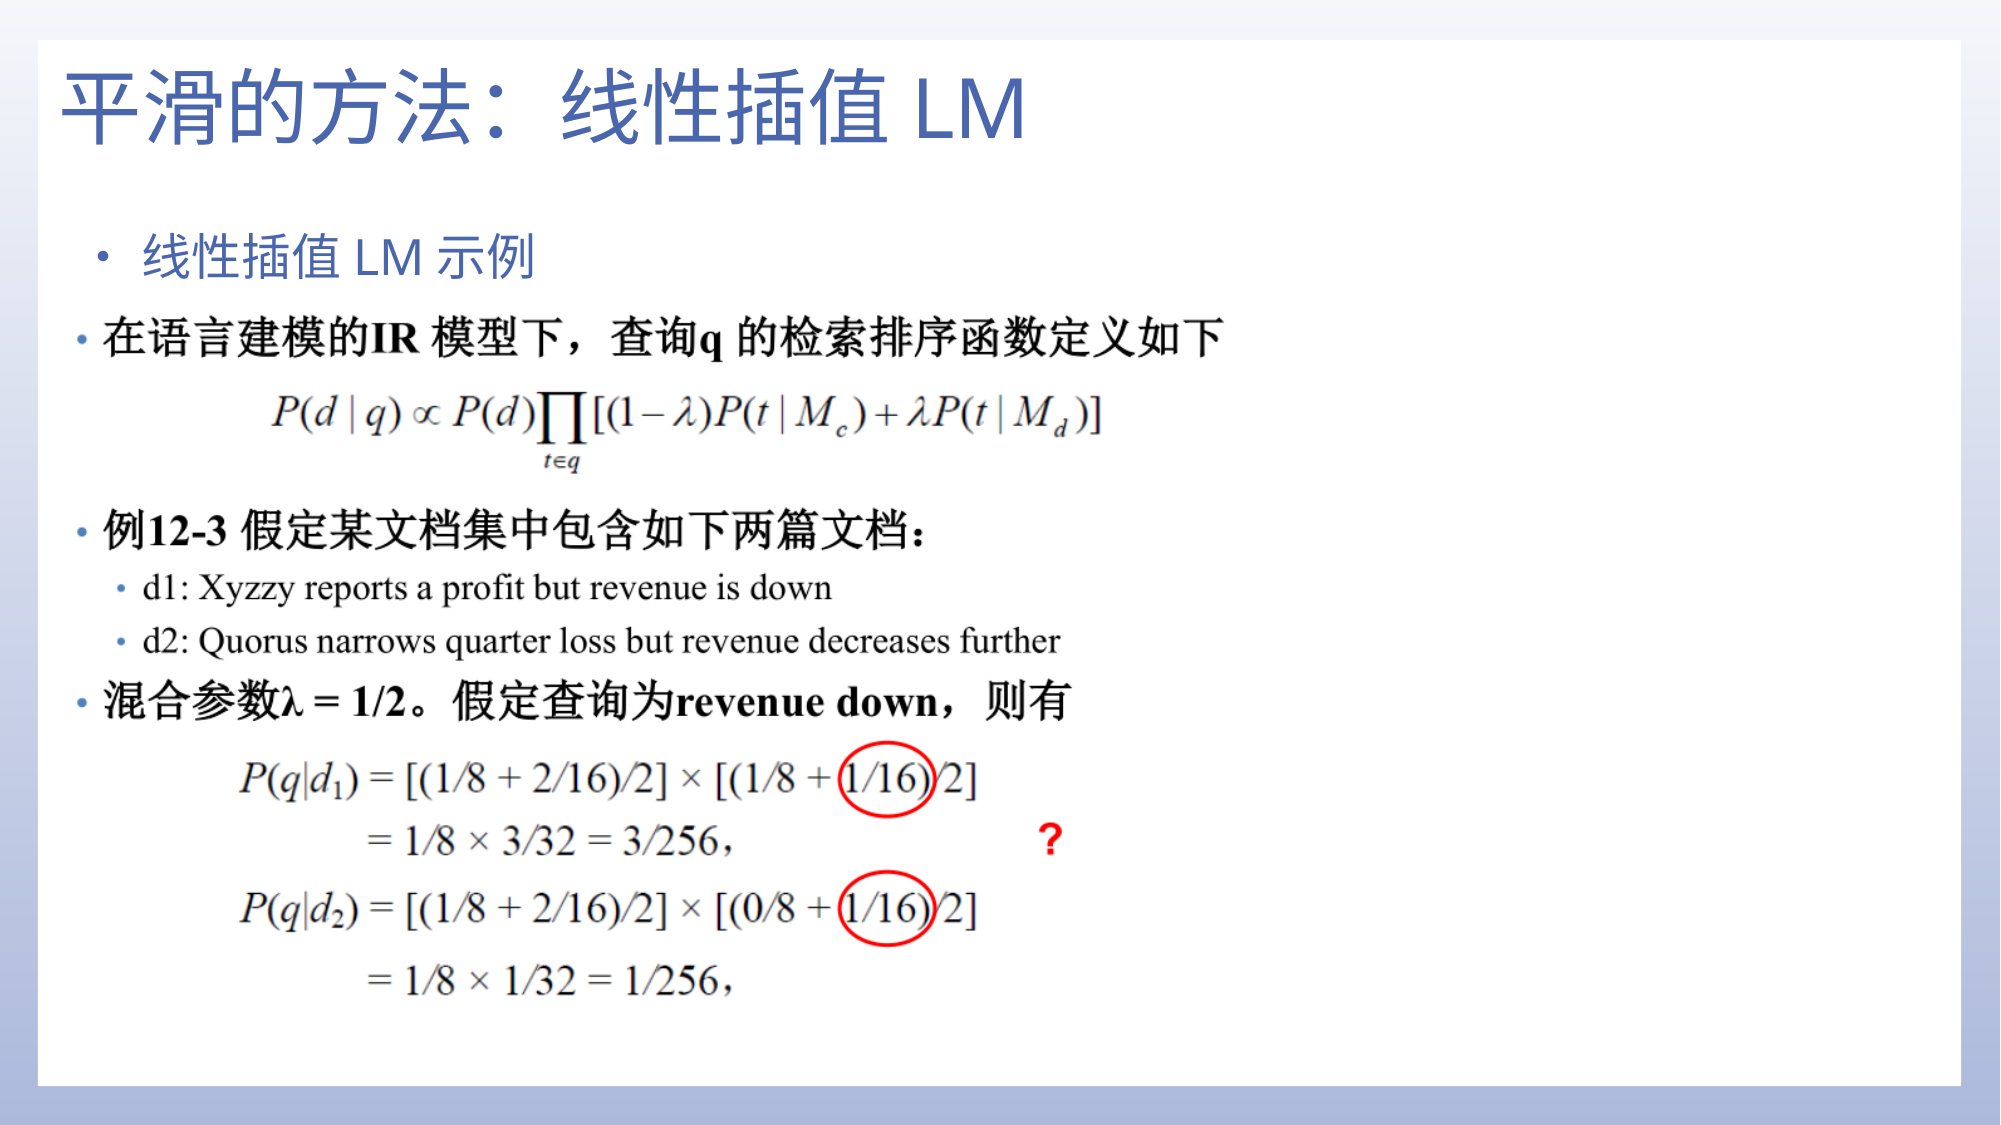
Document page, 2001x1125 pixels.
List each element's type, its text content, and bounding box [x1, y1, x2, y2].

title 平滑的方法：线性插值LM [43, 36, 1944, 188]
picture [56, 287, 1234, 1012]
list •线性插值LM示例 [56, 187, 1956, 1089]
